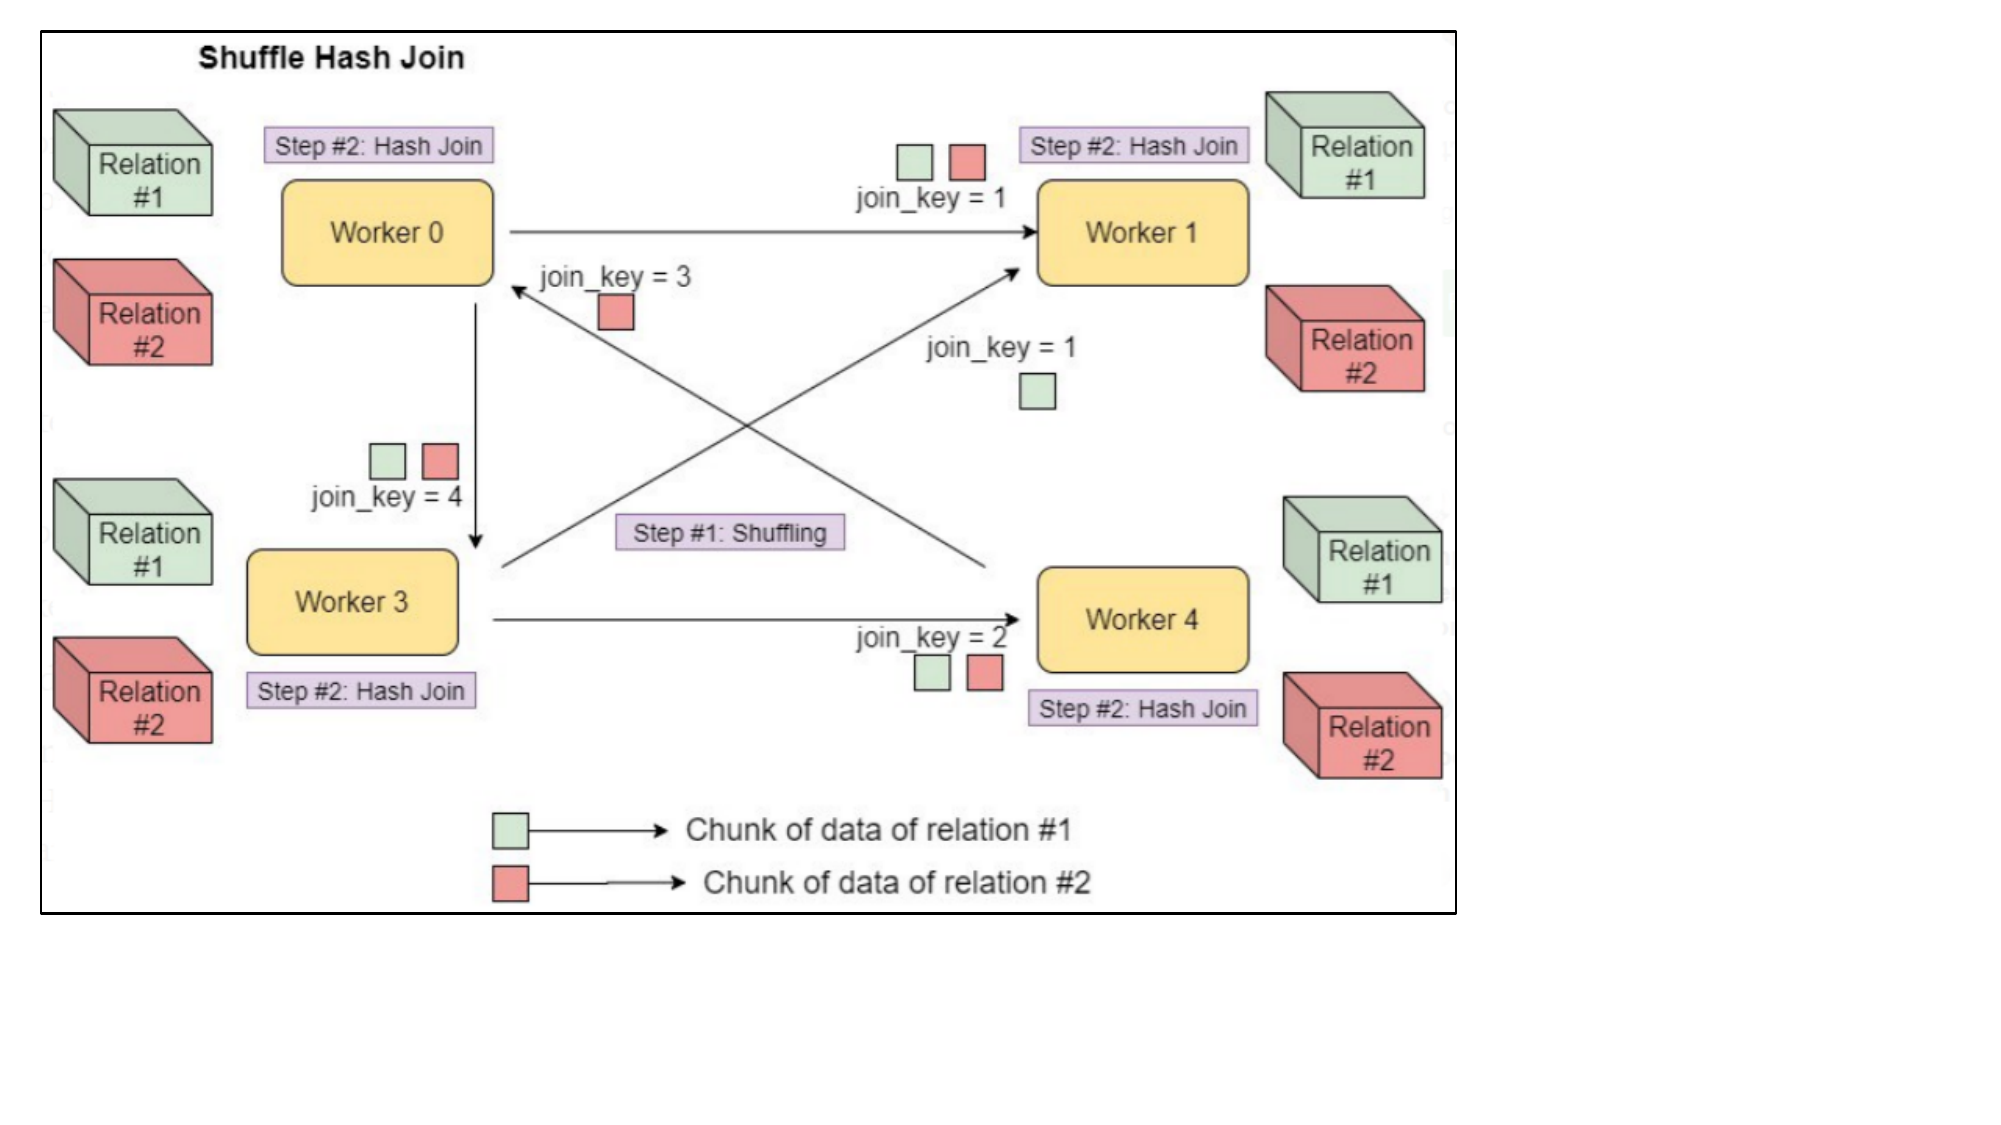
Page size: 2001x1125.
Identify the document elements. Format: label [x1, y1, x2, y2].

picture [42, 32, 1455, 913]
